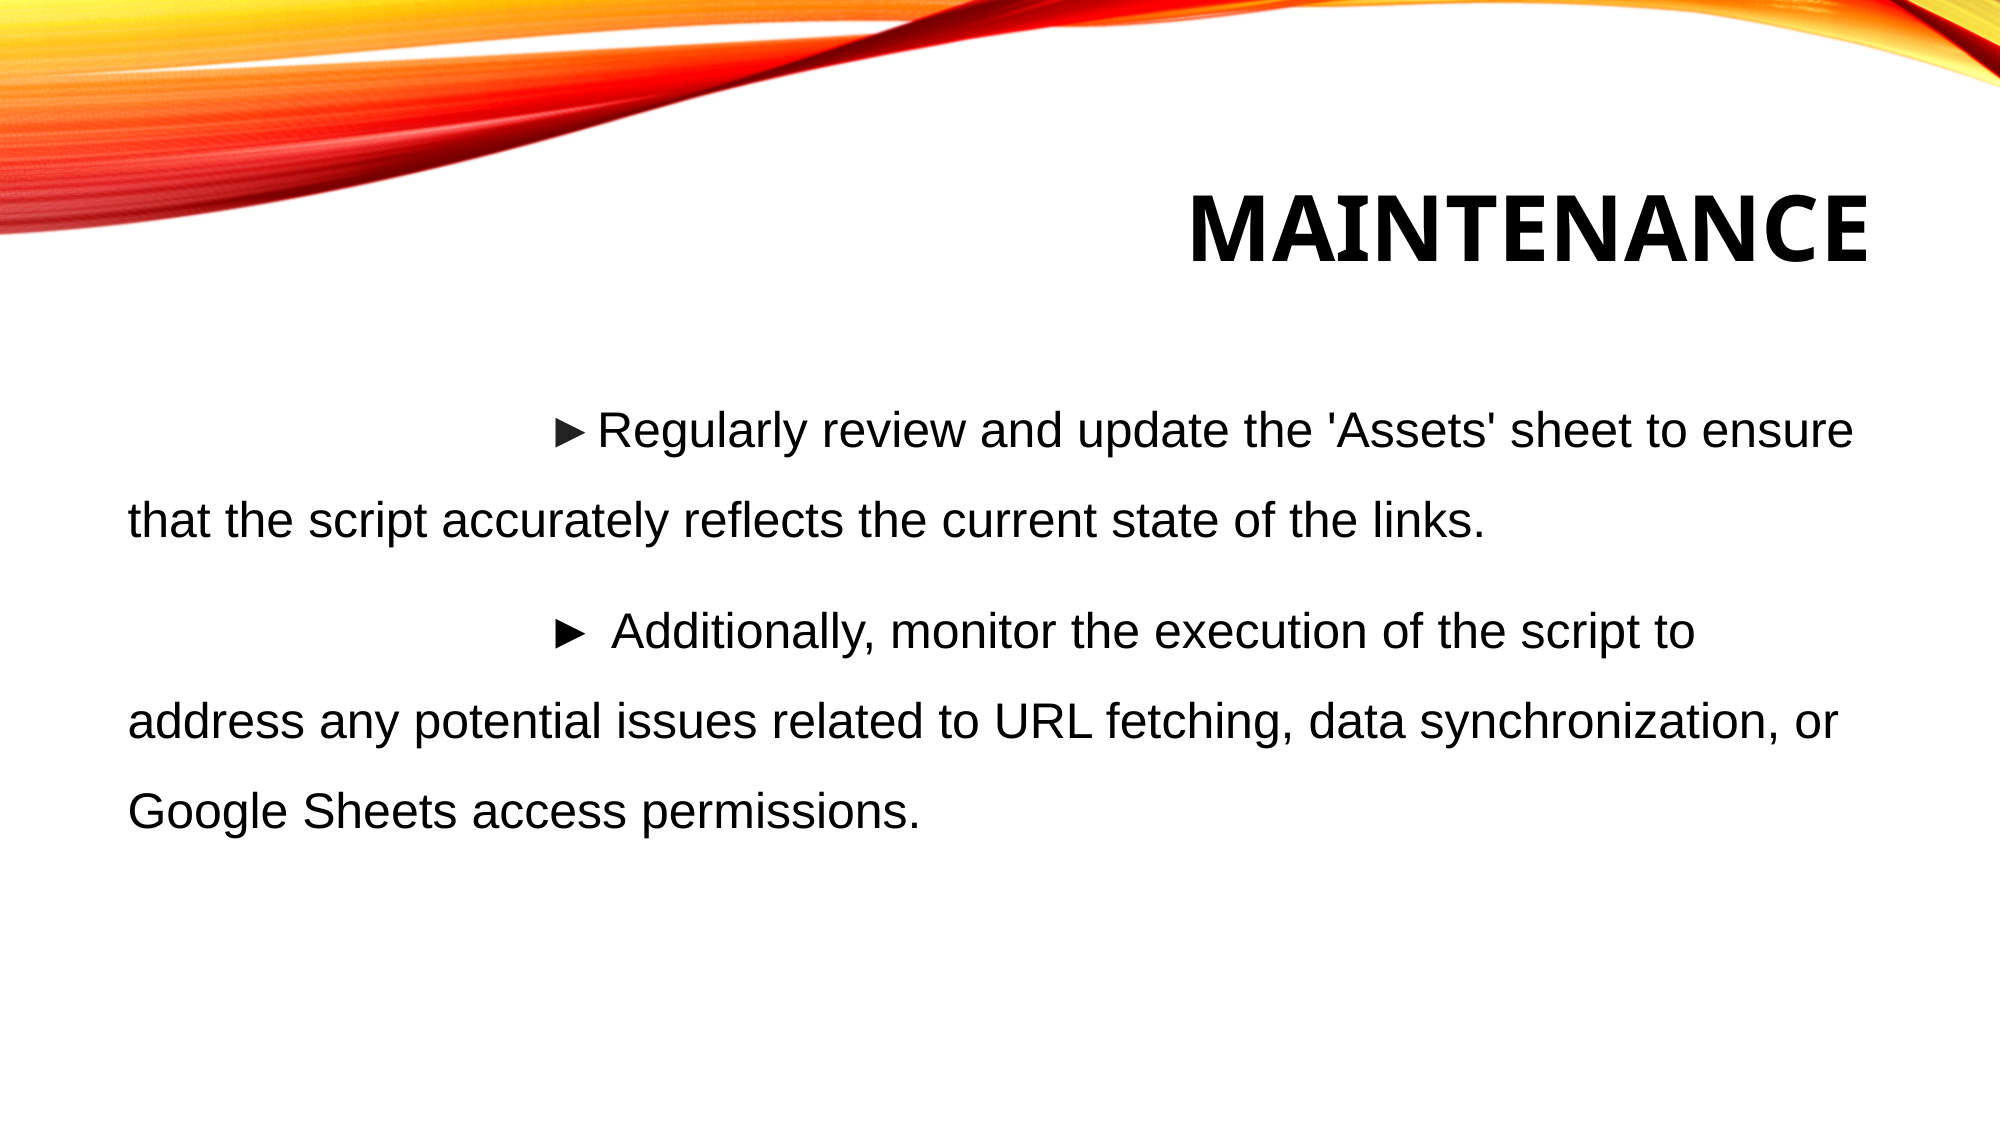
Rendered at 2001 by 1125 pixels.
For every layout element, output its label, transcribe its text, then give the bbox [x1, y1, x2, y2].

picture [0, 0, 2000, 237]
title maintenance [474, 125, 1888, 338]
list ►Regularly review and update the 'Assets' sheet to ensure that the script accurately reflects the current state of the links. ► Additionally, monitor the execution of the script to address any potential issues related to URL fetching, data synchronization, or Google Sheets access permissions. [112, 360, 1888, 1021]
